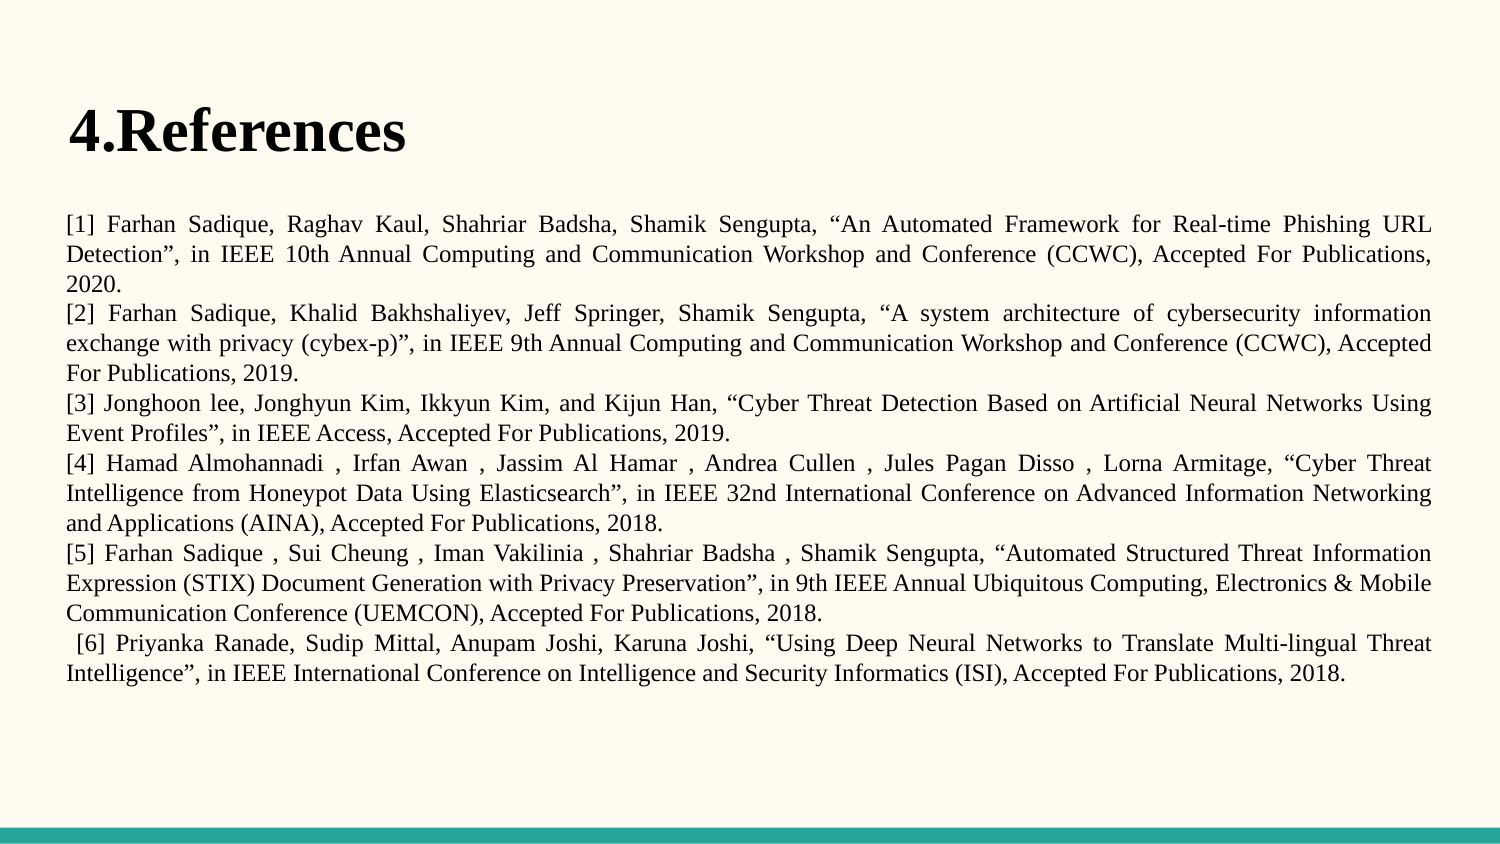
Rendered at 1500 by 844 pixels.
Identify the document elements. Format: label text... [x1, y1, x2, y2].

list [1] Farhan Sadique, Raghav Kaul, Shahriar Badsha, Shamik Sengupta, “An Automated Framework for Real-time Phishing URL Detection”, in IEEE 10th Annual Computing and Communication Workshop and Conference (CCWC), Accepted For Publications, 2020. [2] Farhan Sadique, Khalid Bakhshaliyev, Jeff Springer, Shamik Sengupta, “A system architecture of cybersecurity information exchange with privacy (cybex-p)”, in IEEE 9th Annual Computing and Communication Workshop and Conference (CCWC), Accepted For Publications, 2019. [3] Jonghoon lee, Jonghyun Kim, Ikkyun Kim, and Kijun Han, “Cyber Threat Detection Based on Artificial Neural Networks Using Event Profiles”, in IEEE Access, Accepted For Publications, 2019. [4] Hamad Almohannadi , Irfan Awan , Jassim Al Hamar , Andrea Cullen , Jules Pagan Disso , Lorna Armitage, “Cyber Threat Intelligence from Honeypot Data Using Elasticsearch”, in IEEE 32nd International Conference on Advanced Information Networking and Applications (AINA), Accepted For Publications, 2018. [5] Farhan Sadique , Sui Cheung , Iman Vakilinia , Shahriar Badsha , Shamik Sengupta, “Automated Structured Threat Information Expression (STIX) Document Generation with Privacy Preservation”, in 9th IEEE Annual Ubiquitous Computing, Electronics & Mobile Communication Conference (UEMCON), Accepted For Publications, 2018. [6] Priyanka Ranade, Sudip Mittal, Anupam Joshi, Karuna Joshi, “Using Deep Neural Networks to Translate Multi-lingual Threat Intelligence”, in IEEE International Conference on Intelligence and Security Informatics (ISI), Accepted For Publications, 2018. [51, 192, 1449, 750]
title 4.References [55, 78, 1453, 179]
